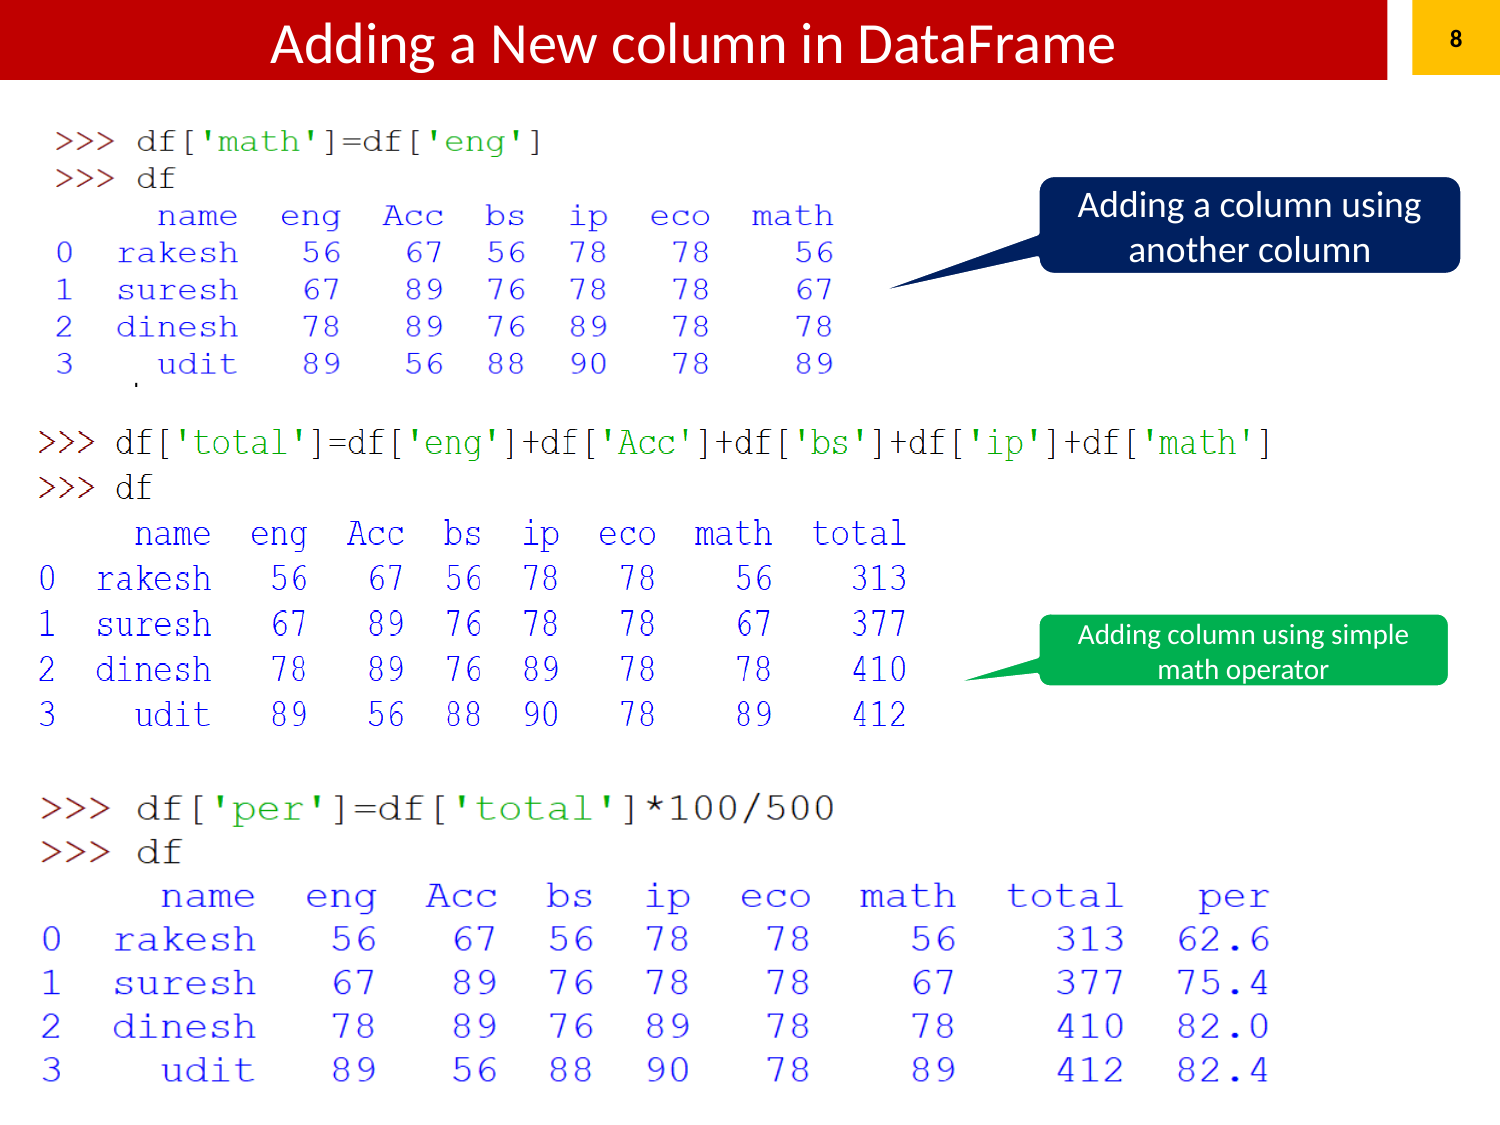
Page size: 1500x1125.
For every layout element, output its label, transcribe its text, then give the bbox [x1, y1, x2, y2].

title Adding a New column in DataFrame [0, 0, 1388, 80]
picture [49, 124, 859, 387]
slide_number 8 [1412, 0, 1500, 75]
picture [37, 424, 1276, 738]
picture [37, 787, 1301, 1090]
text_box Adding a column using another column [864, 172, 1465, 299]
text_box Adding column using simple math operator [1279, 610, 1453, 690]
